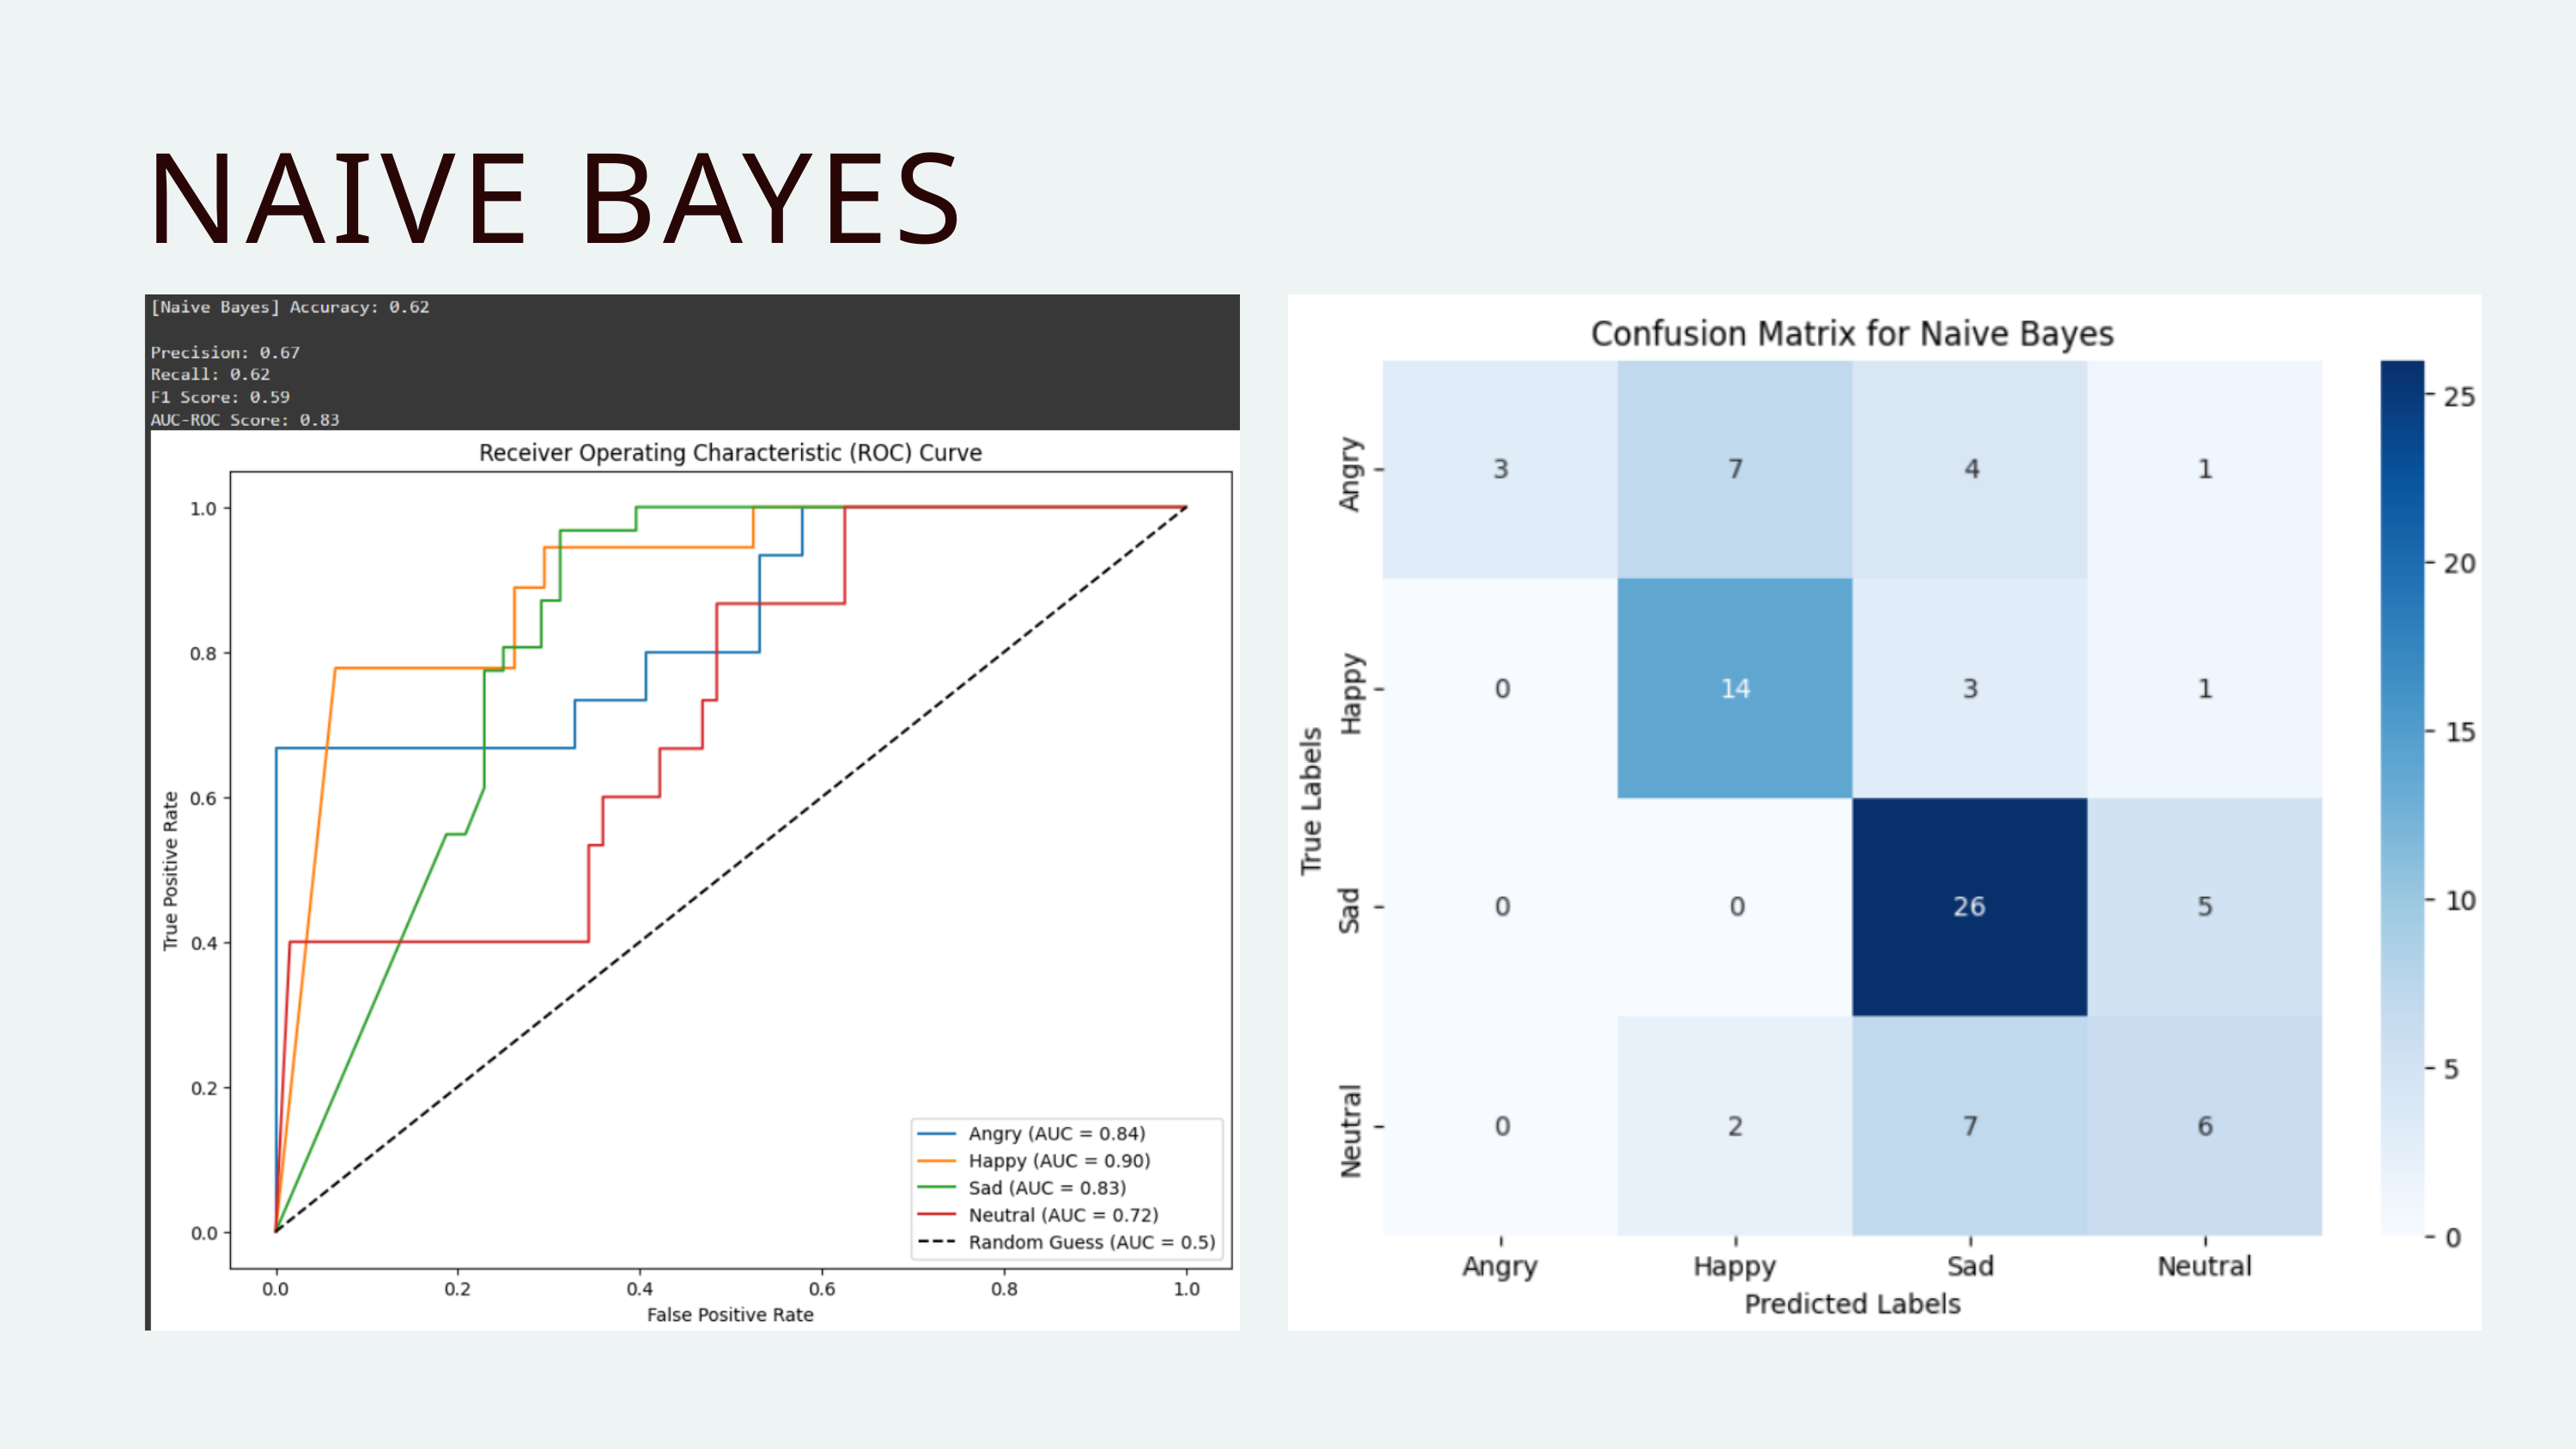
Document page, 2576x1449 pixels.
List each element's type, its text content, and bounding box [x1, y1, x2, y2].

text_box [144, 294, 1240, 1331]
text_box NAIVE BAYES [144, 143, 1289, 270]
text_box [1287, 294, 2482, 1331]
